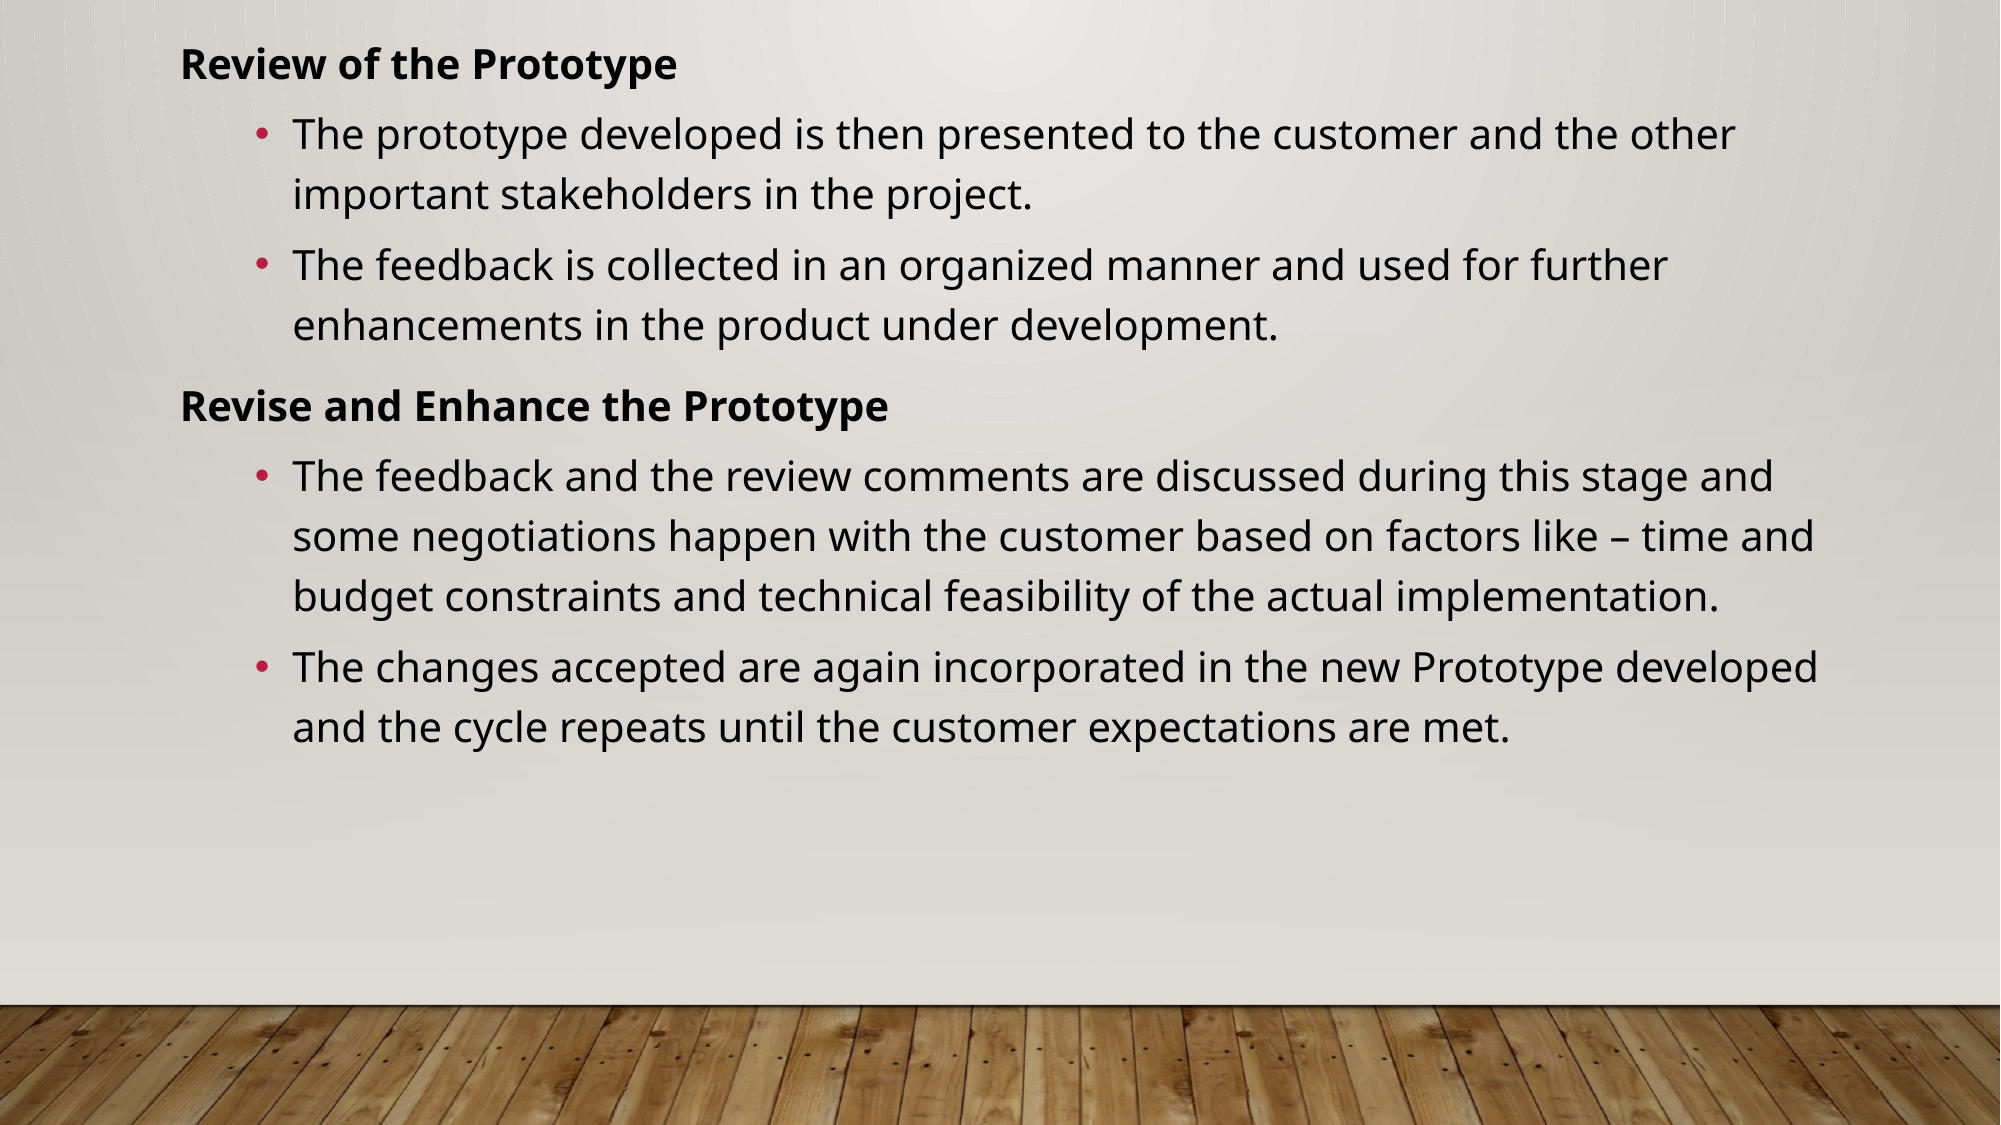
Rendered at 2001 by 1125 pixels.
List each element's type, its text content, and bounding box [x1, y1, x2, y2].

list Review of the Prototype The prototype developed is then presented to the customer and the other important stakeholders in the project. The feedback is collected in an organized manner and used for further enhancements in the product under development. Revise and Enhance the Prototype The feedback and the review comments are discussed during this stage and some negotiations happen with the customer based on factors like – time and budget constraints and technical feasibility of the actual implementation. The changes accepted are again incorporated in the new Prototype developed and the cycle repeats until the customer expectations are met. [164, 20, 1883, 1000]
picture [0, 1005, 2000, 1125]
